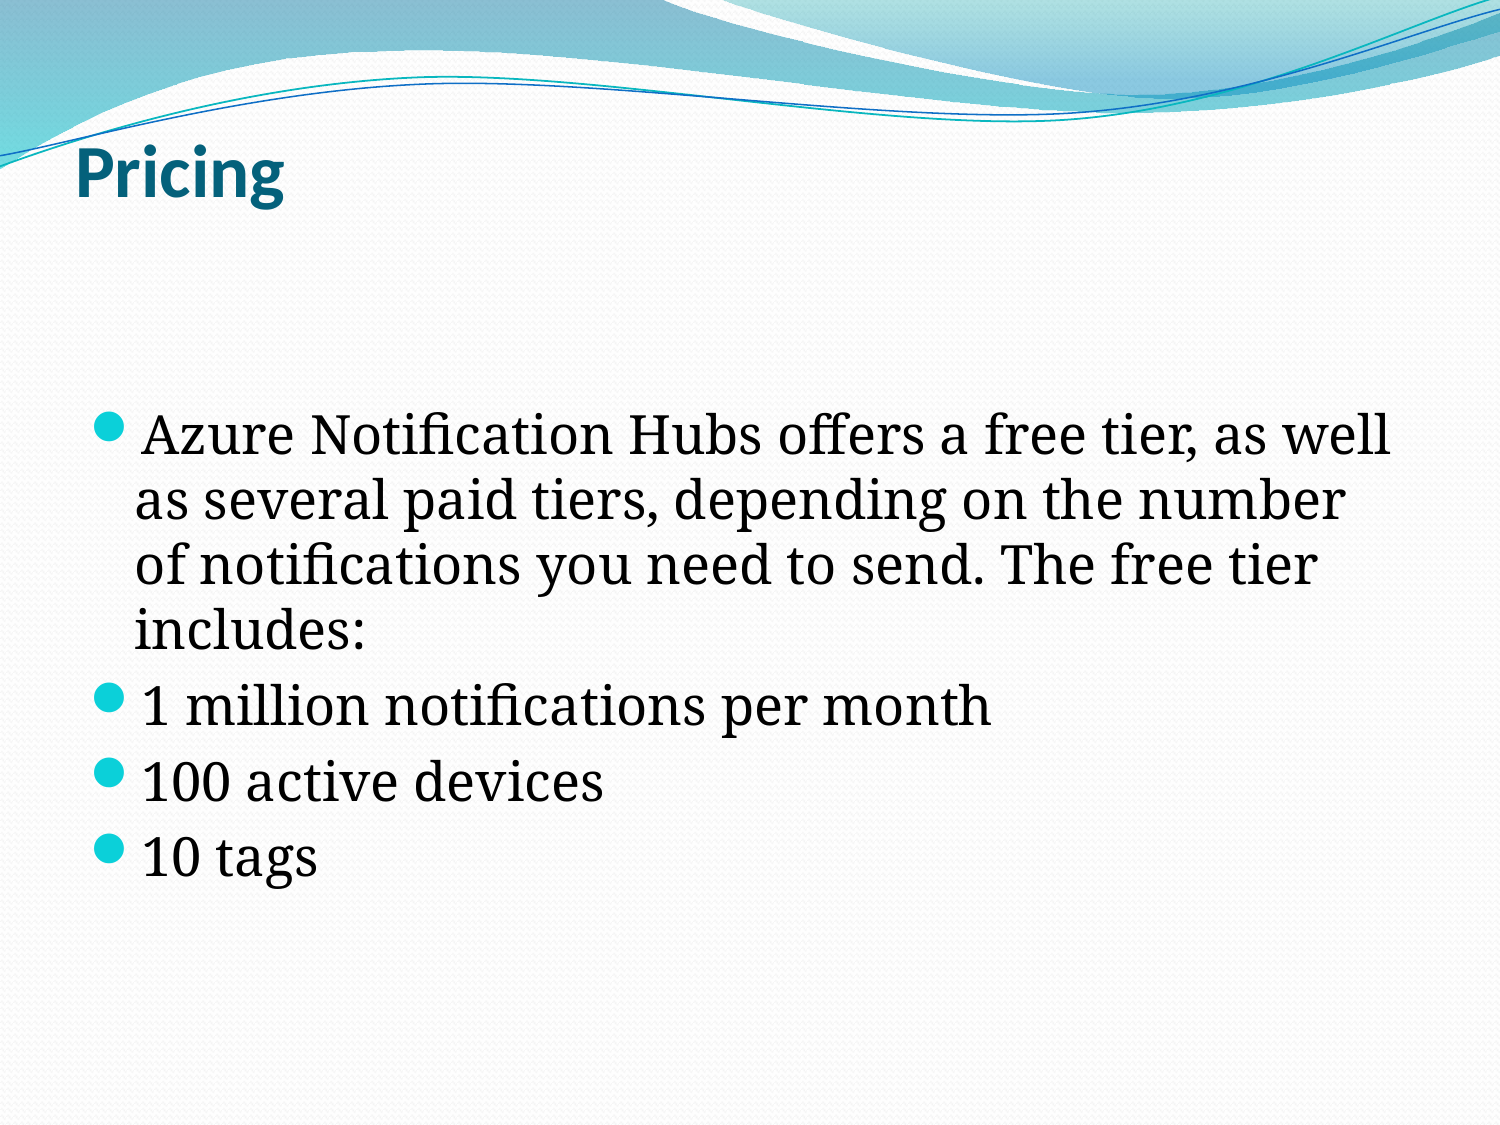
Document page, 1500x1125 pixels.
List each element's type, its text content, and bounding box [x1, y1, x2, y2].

list Azure Notification Hubs offers a free tier, as well as several paid tiers, depending on the number of notifications you need to send. The free tier includes: 1 million notifications per month 100 active devices 10 tags [75, 317, 1425, 1038]
title Pricing [75, 115, 1425, 303]
